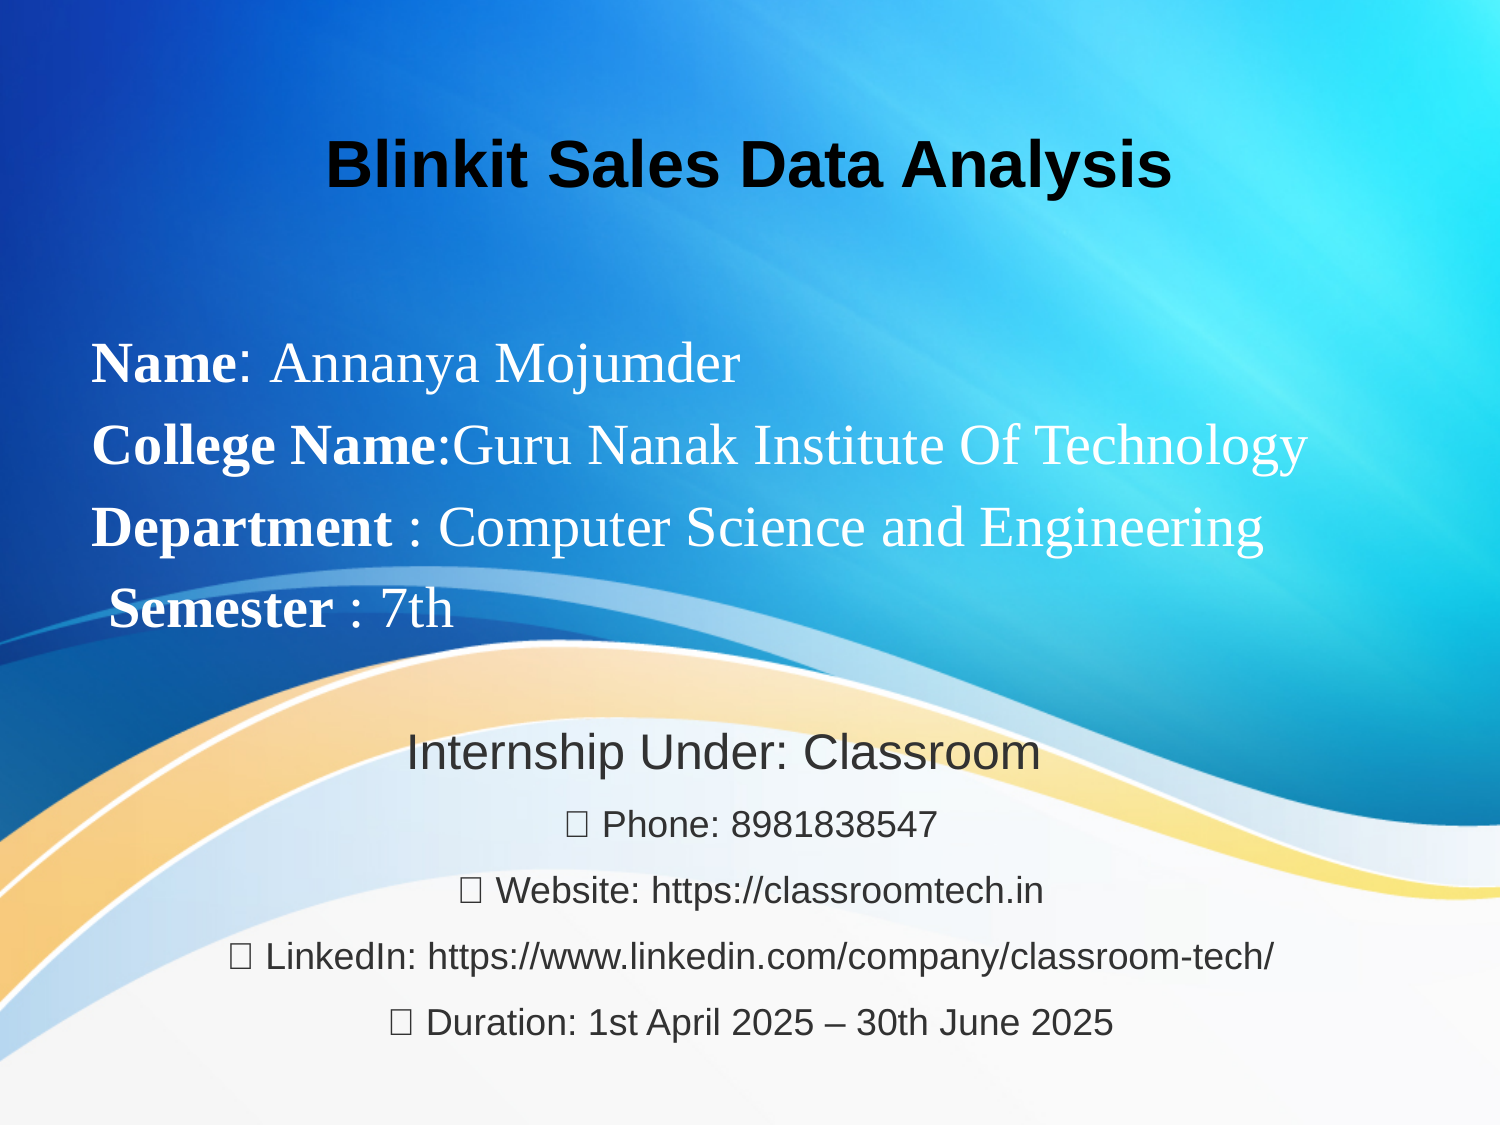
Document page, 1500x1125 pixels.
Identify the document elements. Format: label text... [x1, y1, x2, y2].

title Blinkit Sales Data Analysis [76, 56, 1424, 265]
subtitle Name: Annanya Mojumder College Name:Guru Nanak Institute Of Technology Department : Computer Science and Engineering Semester : 7th Internship Under: Classroom 📞 Phone: 8981838547 🌐 Website: https://classroomtech.in 🔗 LinkedIn: https://www.linkedin.com/company/classroom-tech/ 📆 Duration: 1st April 2025 – 30th June 2025 [76, 316, 1425, 671]
picture [0, 0, 1500, 1125]
